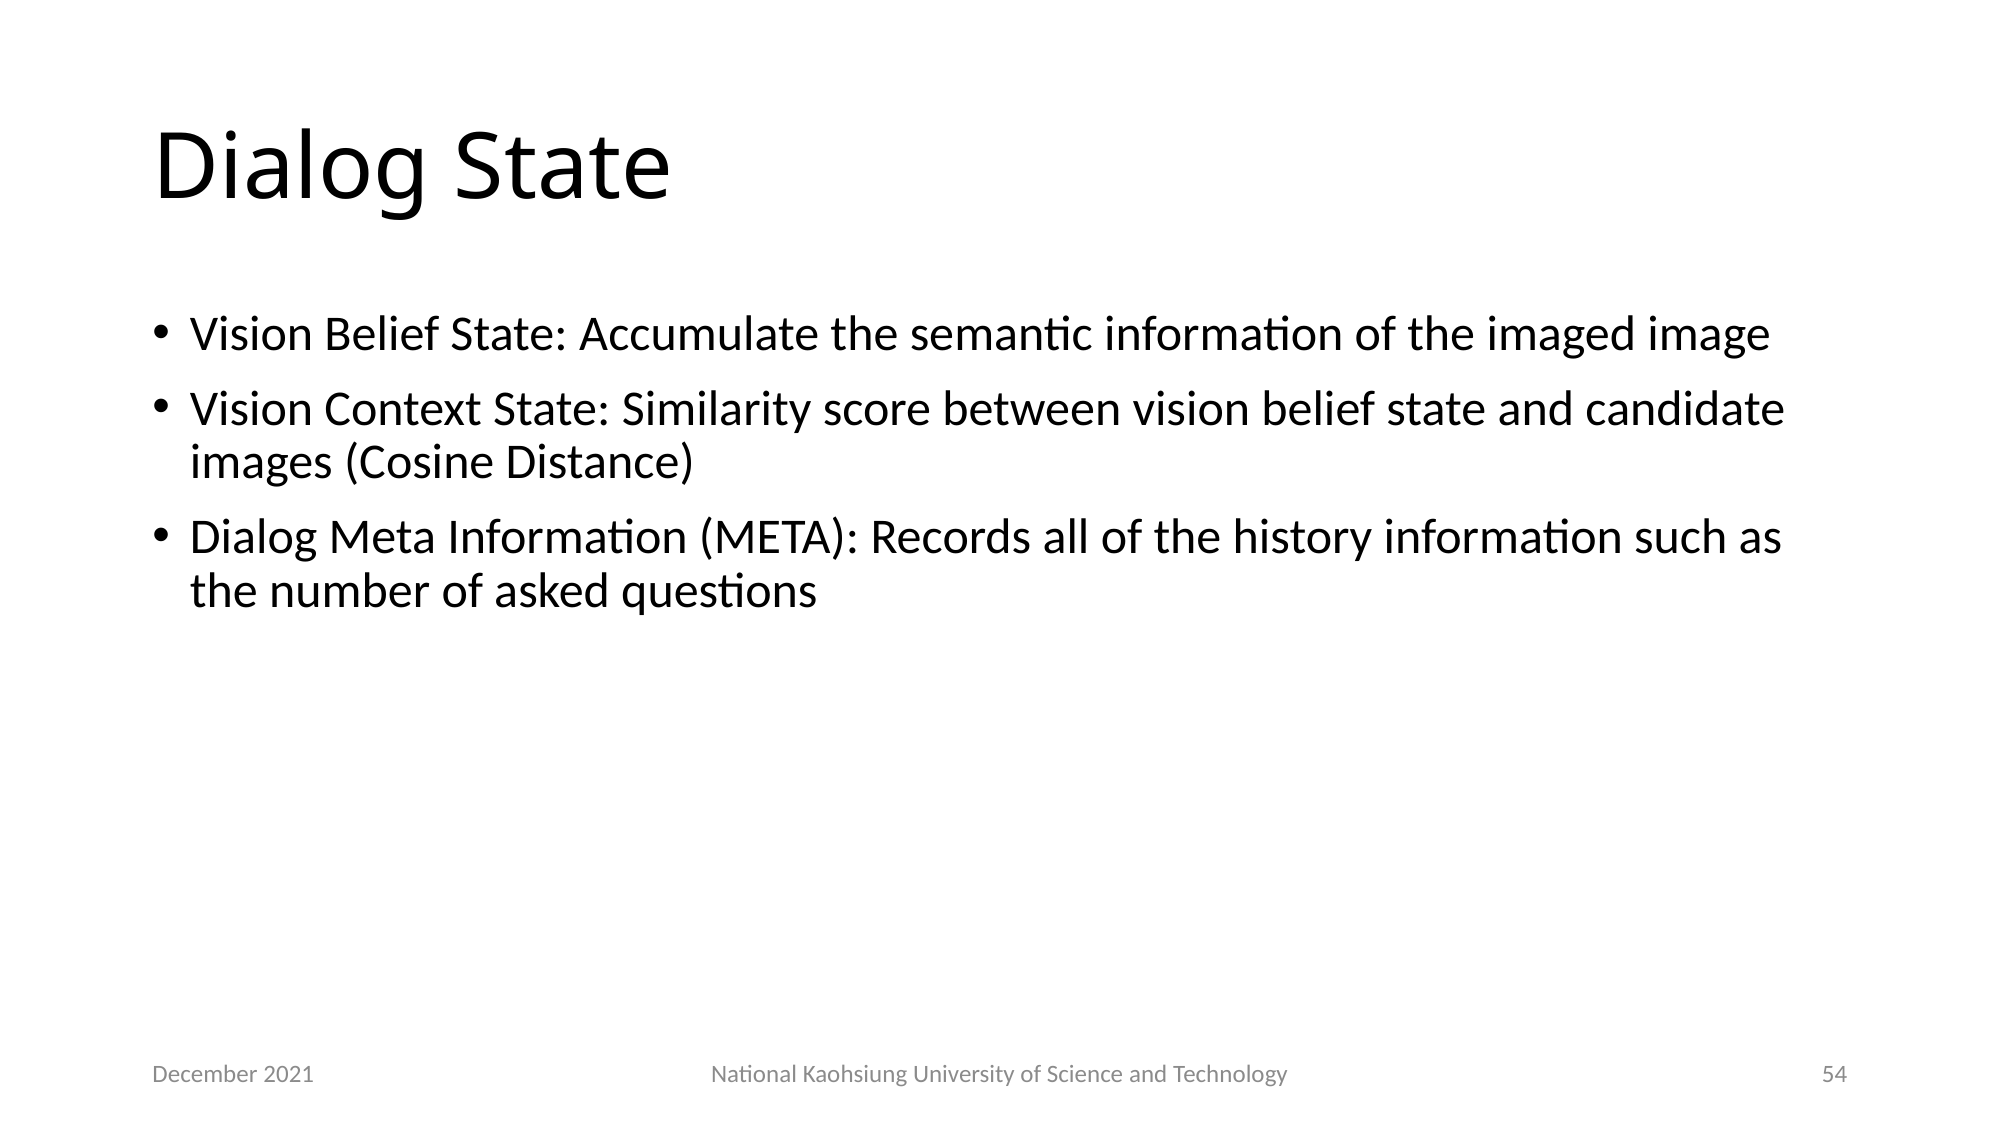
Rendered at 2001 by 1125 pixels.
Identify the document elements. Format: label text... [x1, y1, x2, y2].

footer National Kaohsiung University of Science and Technology [662, 1042, 1338, 1103]
title Dialog State [137, 59, 1863, 278]
slide_number 54 [1412, 1042, 1863, 1103]
list Vision Belief State: Accumulate the semantic information of the imaged image Vision Context State: Similarity score between vision belief state and candidate images (Cosine Distance) Dialog Meta Information (META): Records all of the history information such as the number of asked questions [137, 299, 1863, 1014]
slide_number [137, 1042, 588, 1103]
